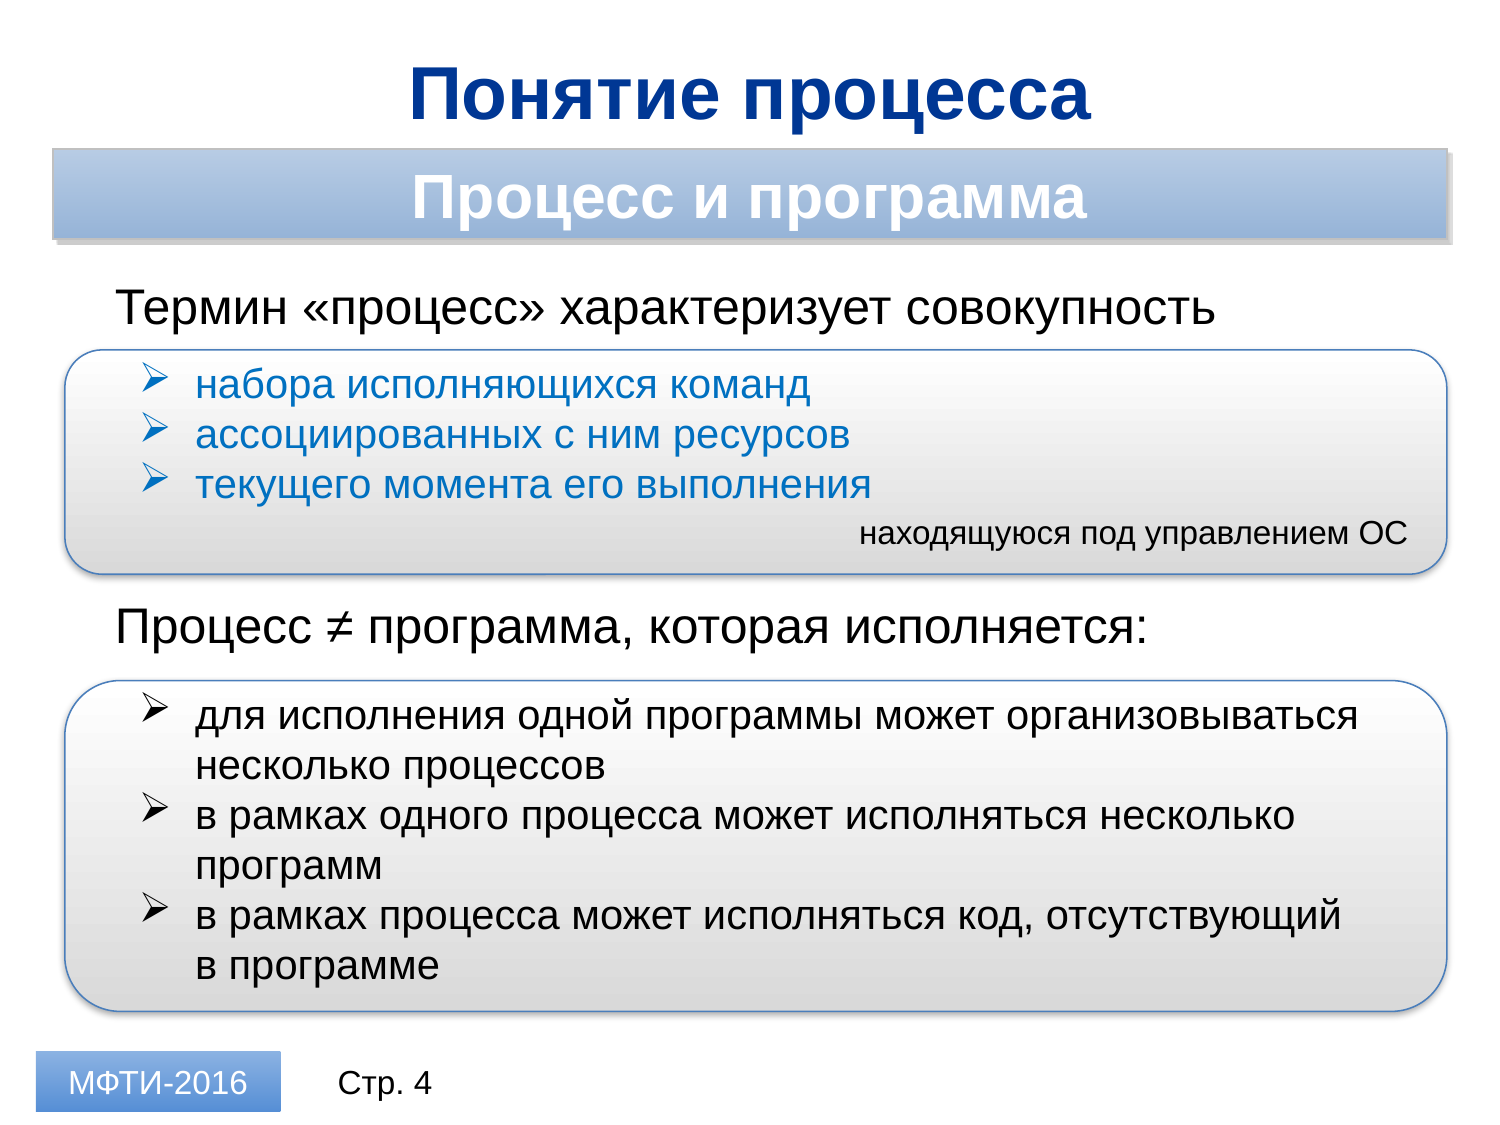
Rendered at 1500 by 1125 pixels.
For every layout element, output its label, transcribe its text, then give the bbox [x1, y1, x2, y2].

text_box [64, 349, 1448, 576]
text_box Термин «процесс» характеризует совокупность [100, 267, 1388, 342]
slide_number Стр. 4 [303, 1051, 467, 1112]
text_box находящуюся под управлением ОС [844, 503, 1436, 559]
footer МФТИ-2016 [35, 1051, 281, 1112]
text_box Процесс и программа [53, 149, 1447, 239]
text_box набора исполняющихся команд ассоциированных с ним ресурсов текущего момента его выполнения [123, 349, 1376, 515]
text_box [64, 679, 1448, 1013]
title Понятие процесса [52, 38, 1448, 141]
text_box Процесс ≠ программа, которая исполняется: [100, 586, 1388, 661]
text_box для исполнения одной программы может организовываться несколько процессов в рамках одного процесса может исполняться несколько программ в рамках процесса может исполняться код, отсутствующий в программе [123, 680, 1376, 996]
